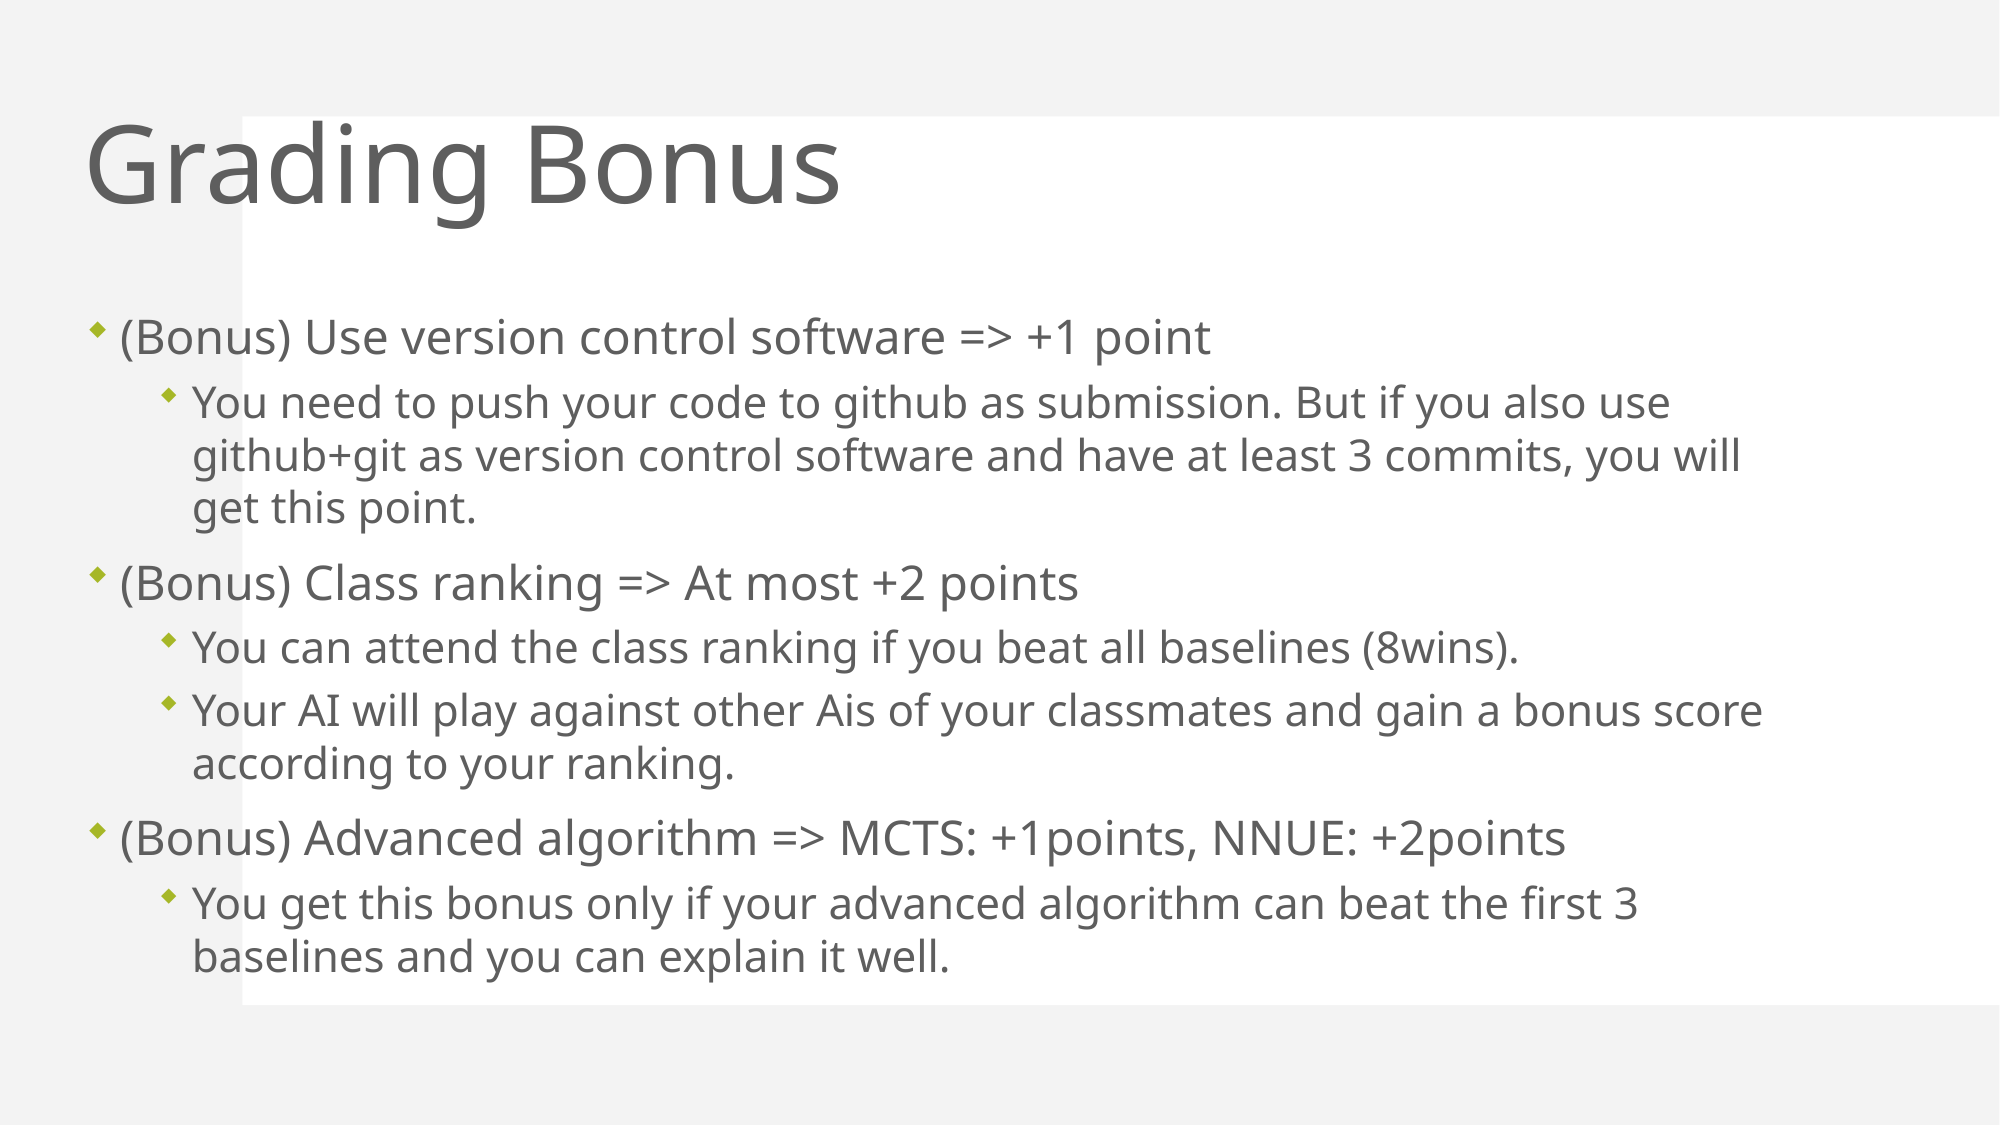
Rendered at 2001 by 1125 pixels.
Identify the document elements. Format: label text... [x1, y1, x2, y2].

title Grading Bonus [68, 59, 1799, 278]
list (Bonus) Use version control software => +1 point You need to push your code to github as submission. But if you also use github+git as version control software and have at least 3 commits, you will get this point. (Bonus) Class ranking => At most +2 points You can attend the class ranking if you beat all baselines (8wins). Your AI will play against other Ais of your classmates and gain a bonus score according to your ranking. (Bonus) Advanced algorithm => MCTS: +1points, NNUE: +2points You get this bonus only if your advanced algorithm can beat the first 3 baselines and you can explain it well. [68, 299, 1799, 990]
